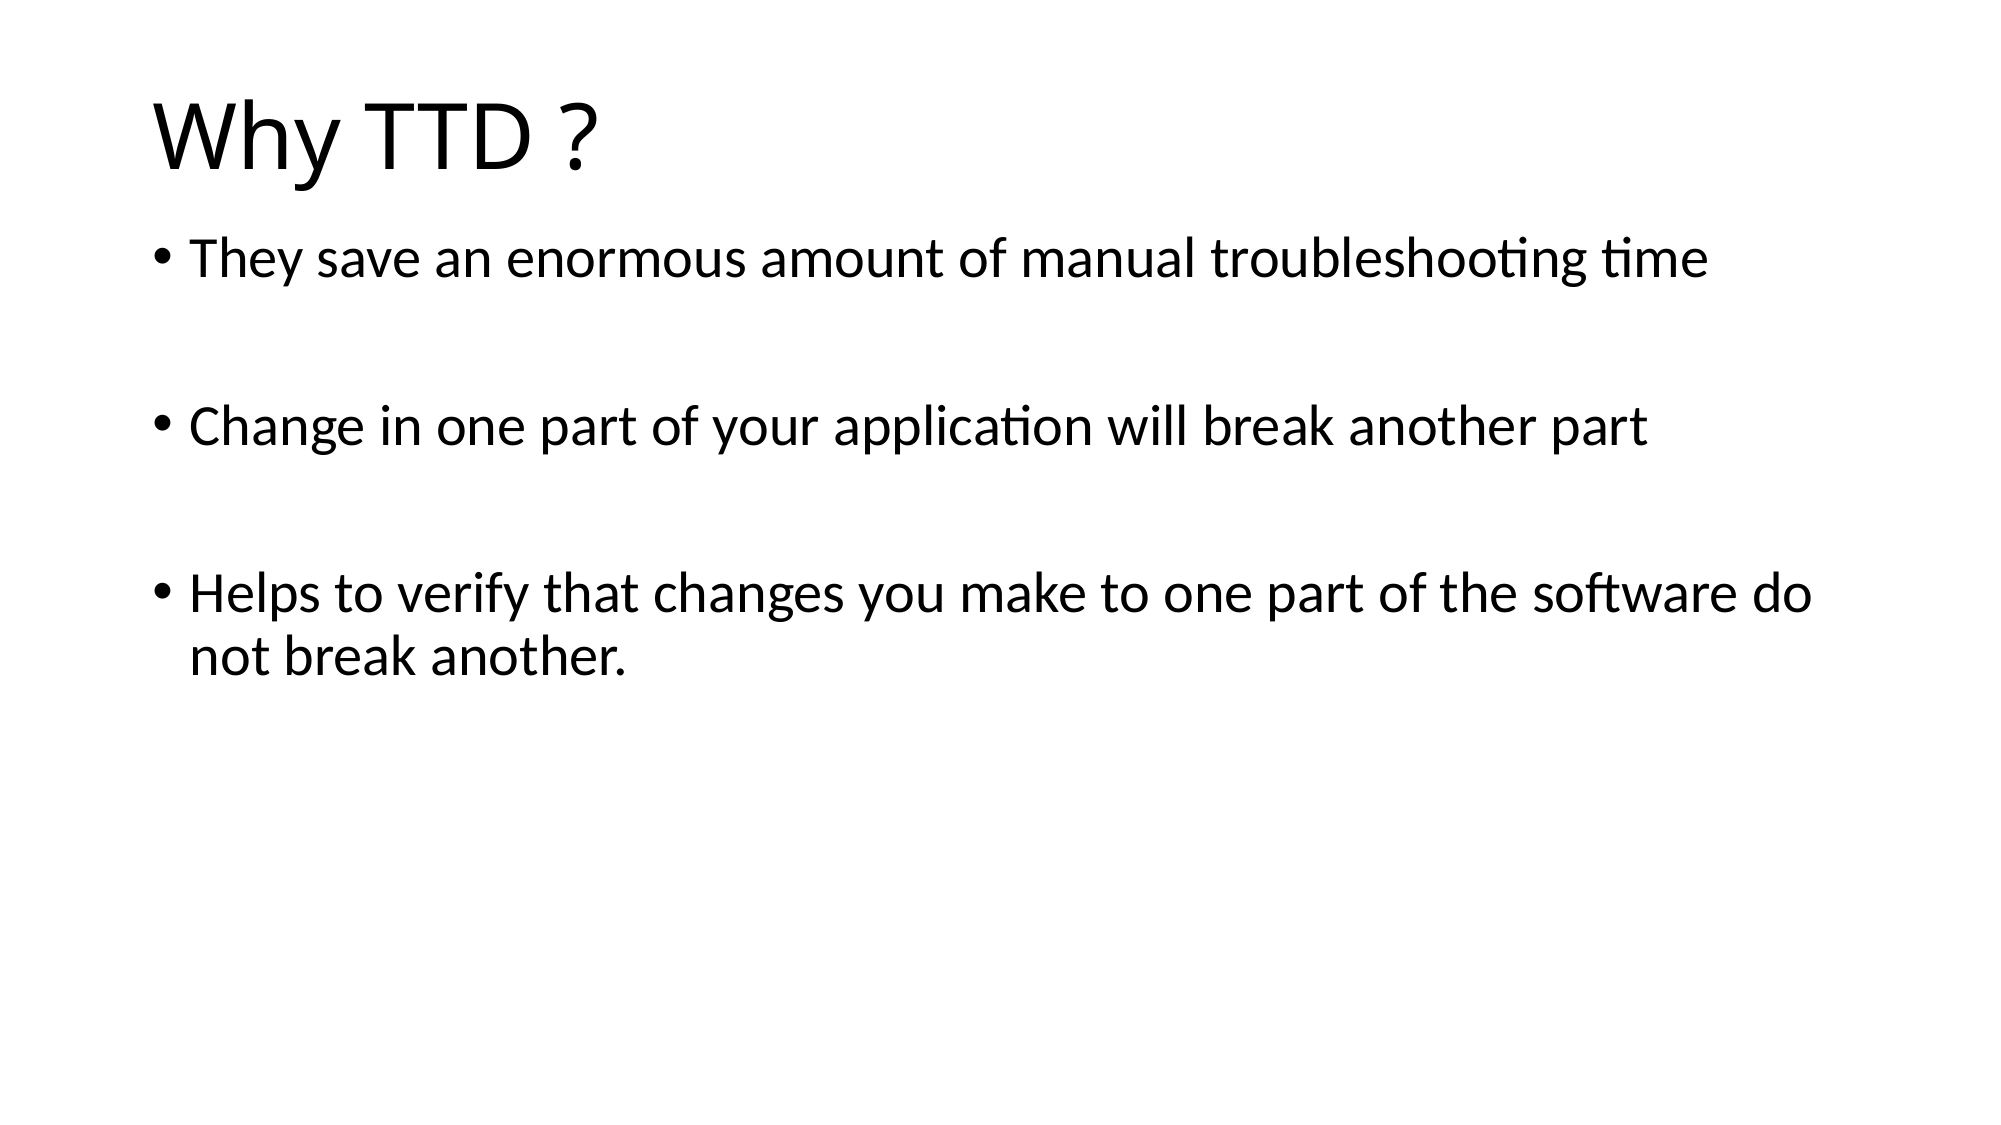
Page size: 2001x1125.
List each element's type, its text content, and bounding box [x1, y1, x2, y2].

list They save an enormous amount of manual troubleshooting time Change in one part of your application will break another part Helps to verify that changes you make to one part of the software do not break another. [137, 219, 1863, 1014]
title Why TTD ? [137, 59, 1863, 219]
